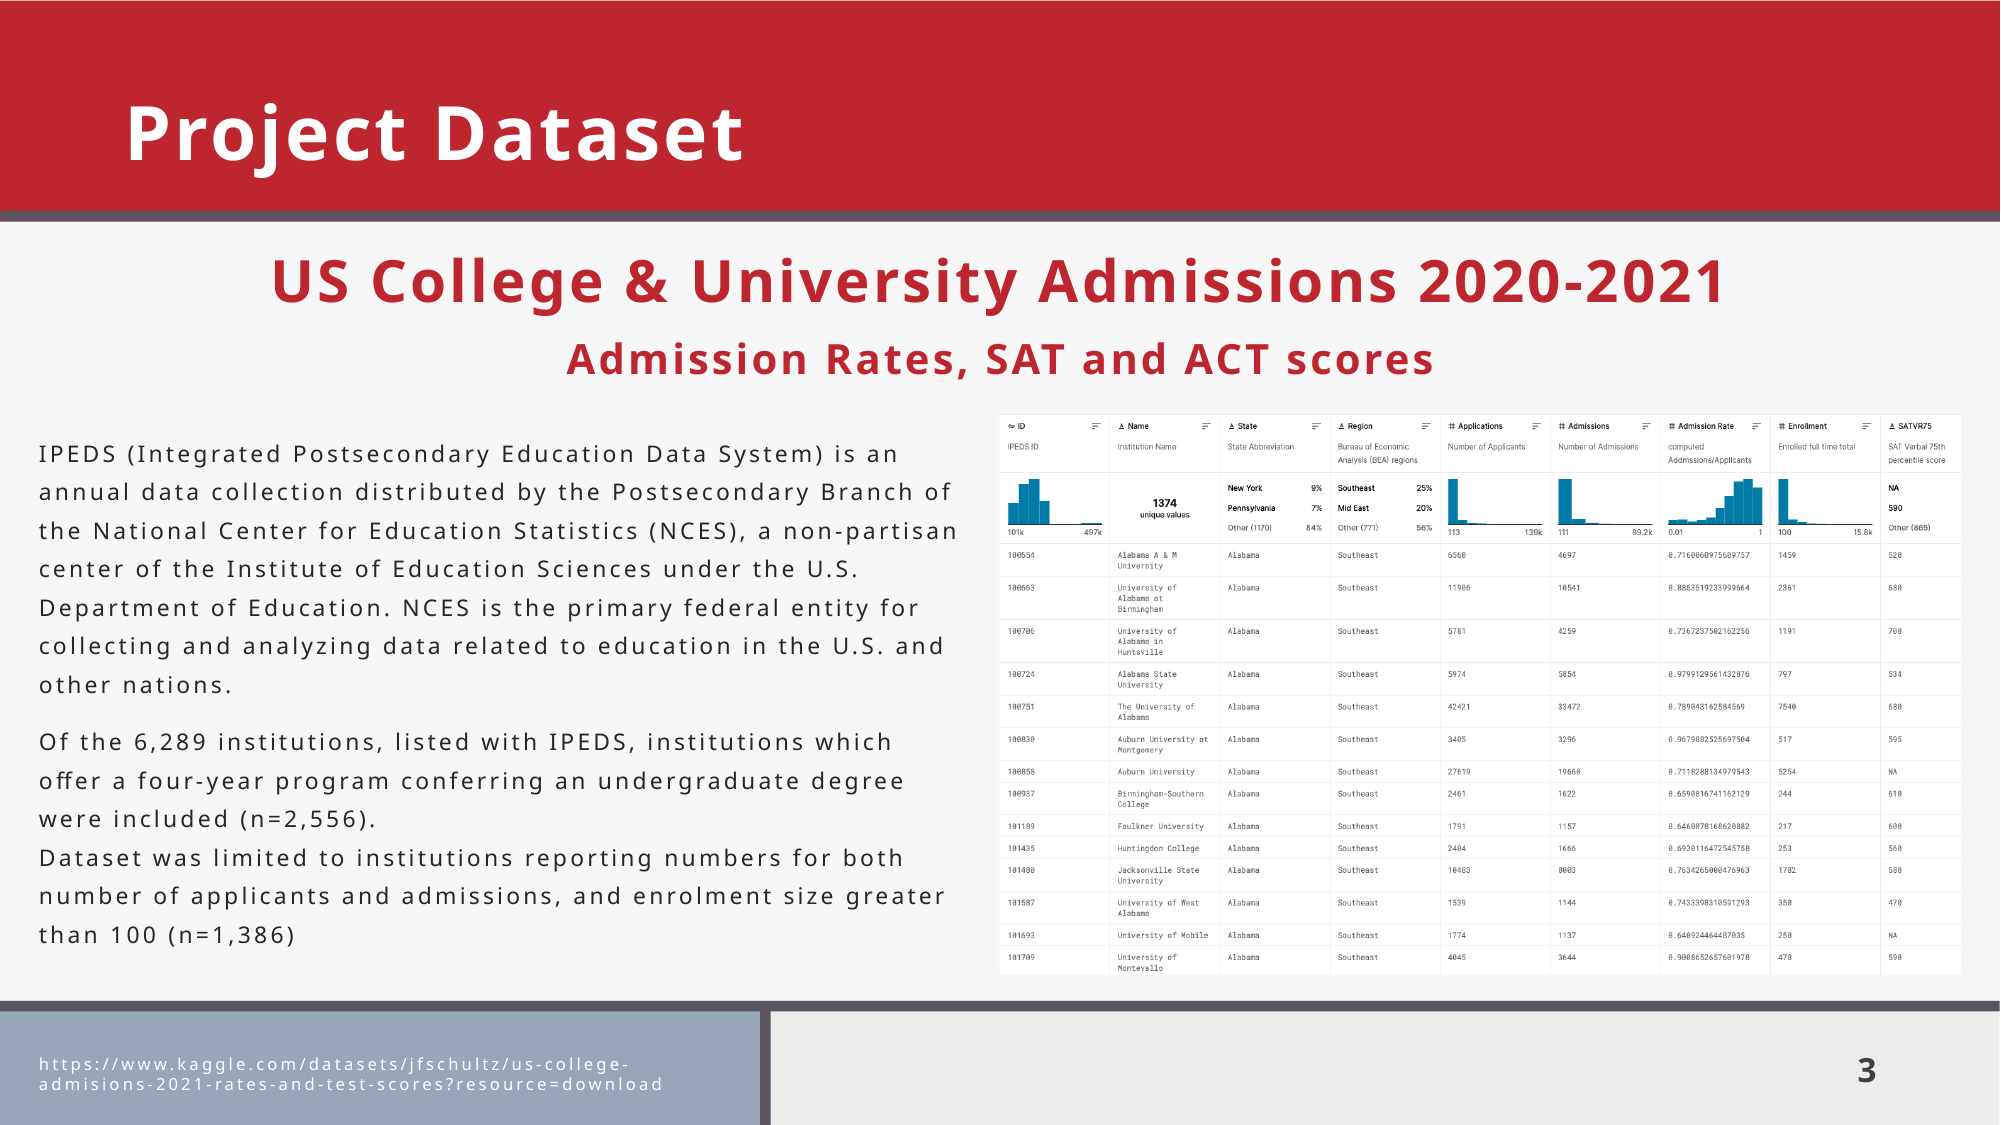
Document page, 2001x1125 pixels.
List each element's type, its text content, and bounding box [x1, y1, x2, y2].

footer https://www.kaggle.com/datasets/jfschultz/us-college-admisions-2021-rates-and-test-scores?resource=download [21, 1035, 758, 1110]
list US College & University Admissions 2020-2021 Admission Rates, SAT and ACT scores [106, 225, 1895, 411]
picture [998, 413, 1961, 976]
slide_number 3 [1733, 1035, 1895, 1110]
title Project Dataset [106, 29, 1895, 184]
list IPEDS (Integrated Postsecondary Education Data System) is an annual data collection distributed by the Postsecondary Branch of the National Center for Education Statistics (NCES), a non-partisan center of the Institute of Education Sciences under the U.S. Department of Education. NCES is the primary federal entity for collecting and analyzing data related to education in the U.S. and other nations. Of the 6,289 institutions, listed with IPEDS, institutions which offer a four-year program conferring an undergraduate degree were included (n=2,556). Dataset was limited to institutions reporting numbers for both number of applicants and admissions, and enrolment size greater than 100 (n=1,386) [21, 410, 983, 994]
text_box [0, 210, 2000, 222]
